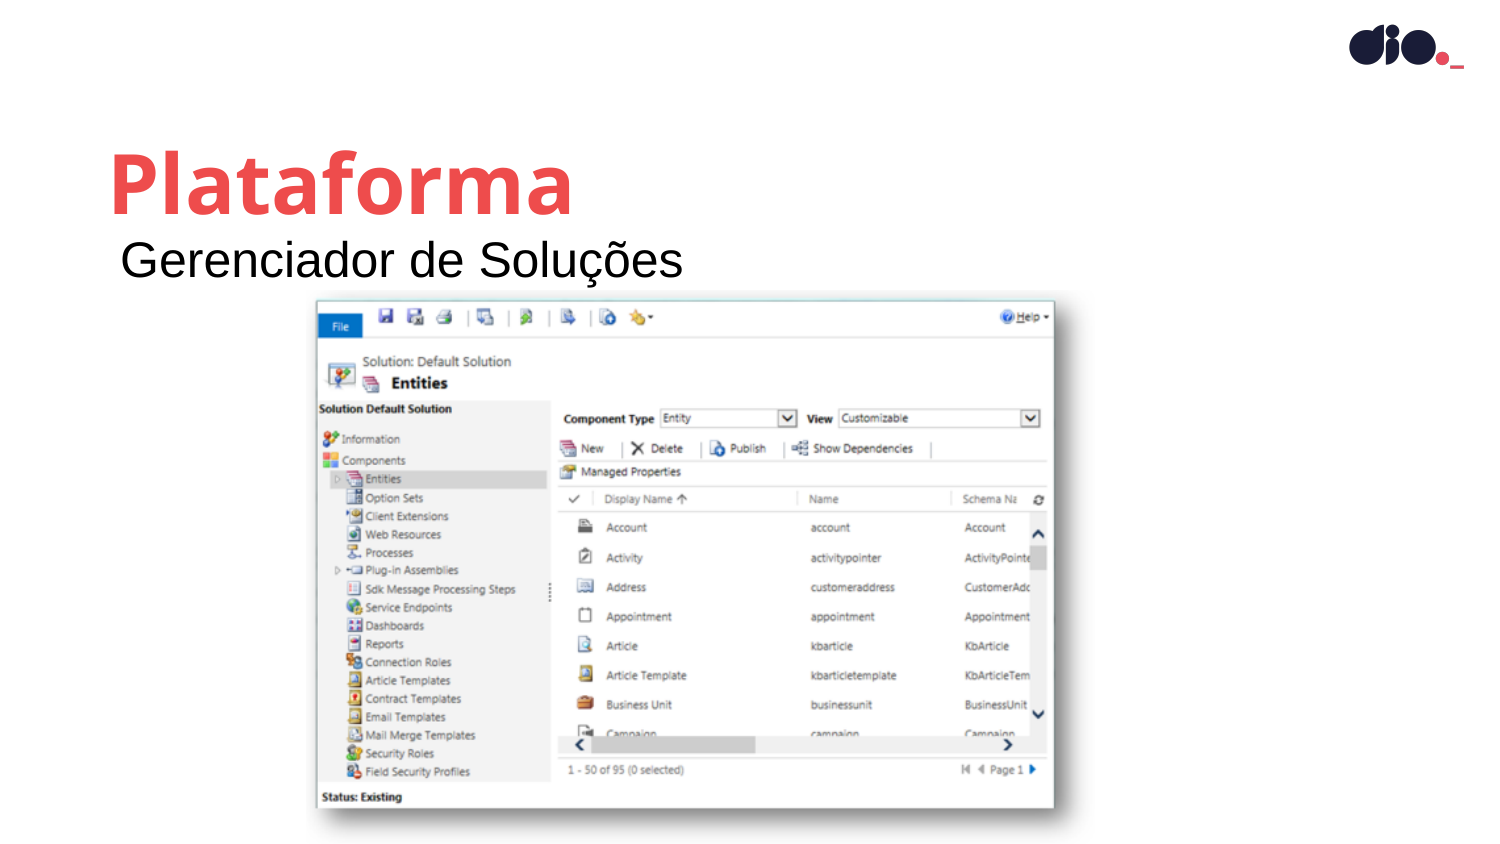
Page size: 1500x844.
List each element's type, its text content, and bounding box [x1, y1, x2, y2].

picture [1334, 15, 1474, 78]
picture [306, 290, 1095, 844]
text_box Plataforma [92, 104, 1309, 243]
text_box Gerenciador de Soluções [92, 223, 1226, 293]
